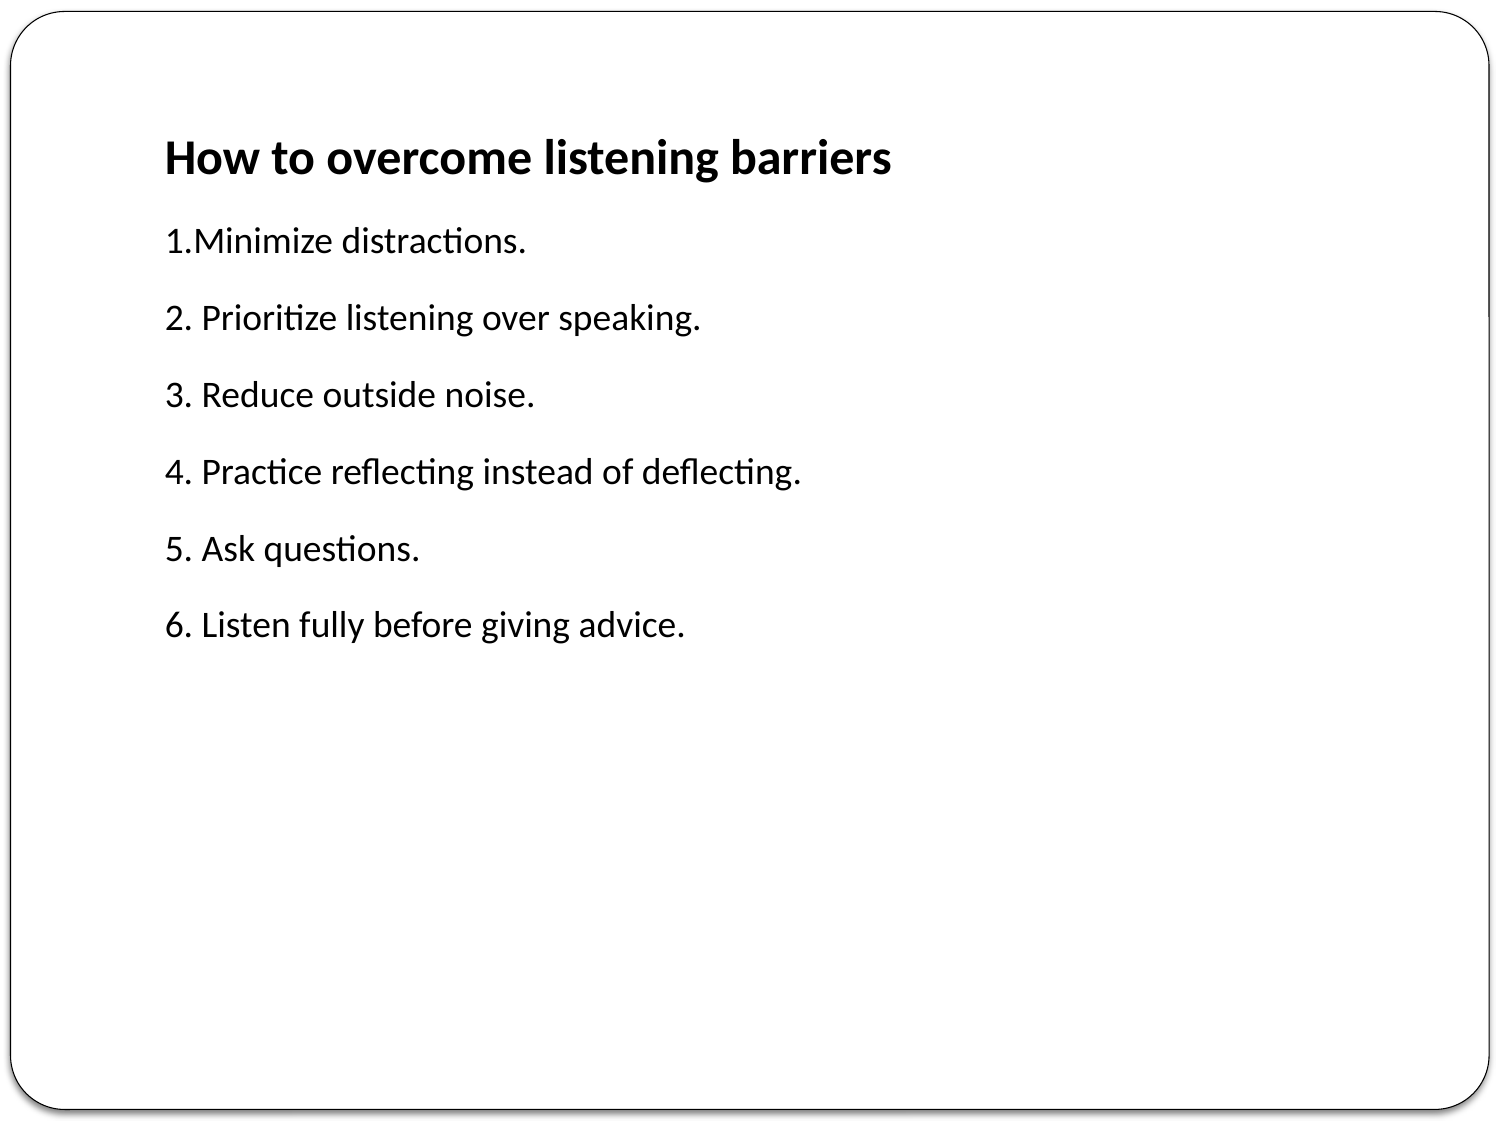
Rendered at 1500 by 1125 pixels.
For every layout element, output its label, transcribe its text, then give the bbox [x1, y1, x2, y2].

list How to overcome listening barriers 1.Minimize distractions. 2. Prioritize listening over speaking. 3. Reduce outside noise. 4. Practice reflecting instead of deflecting. 5. Ask questions. 6. Listen fully before giving advice. [150, 112, 1425, 675]
